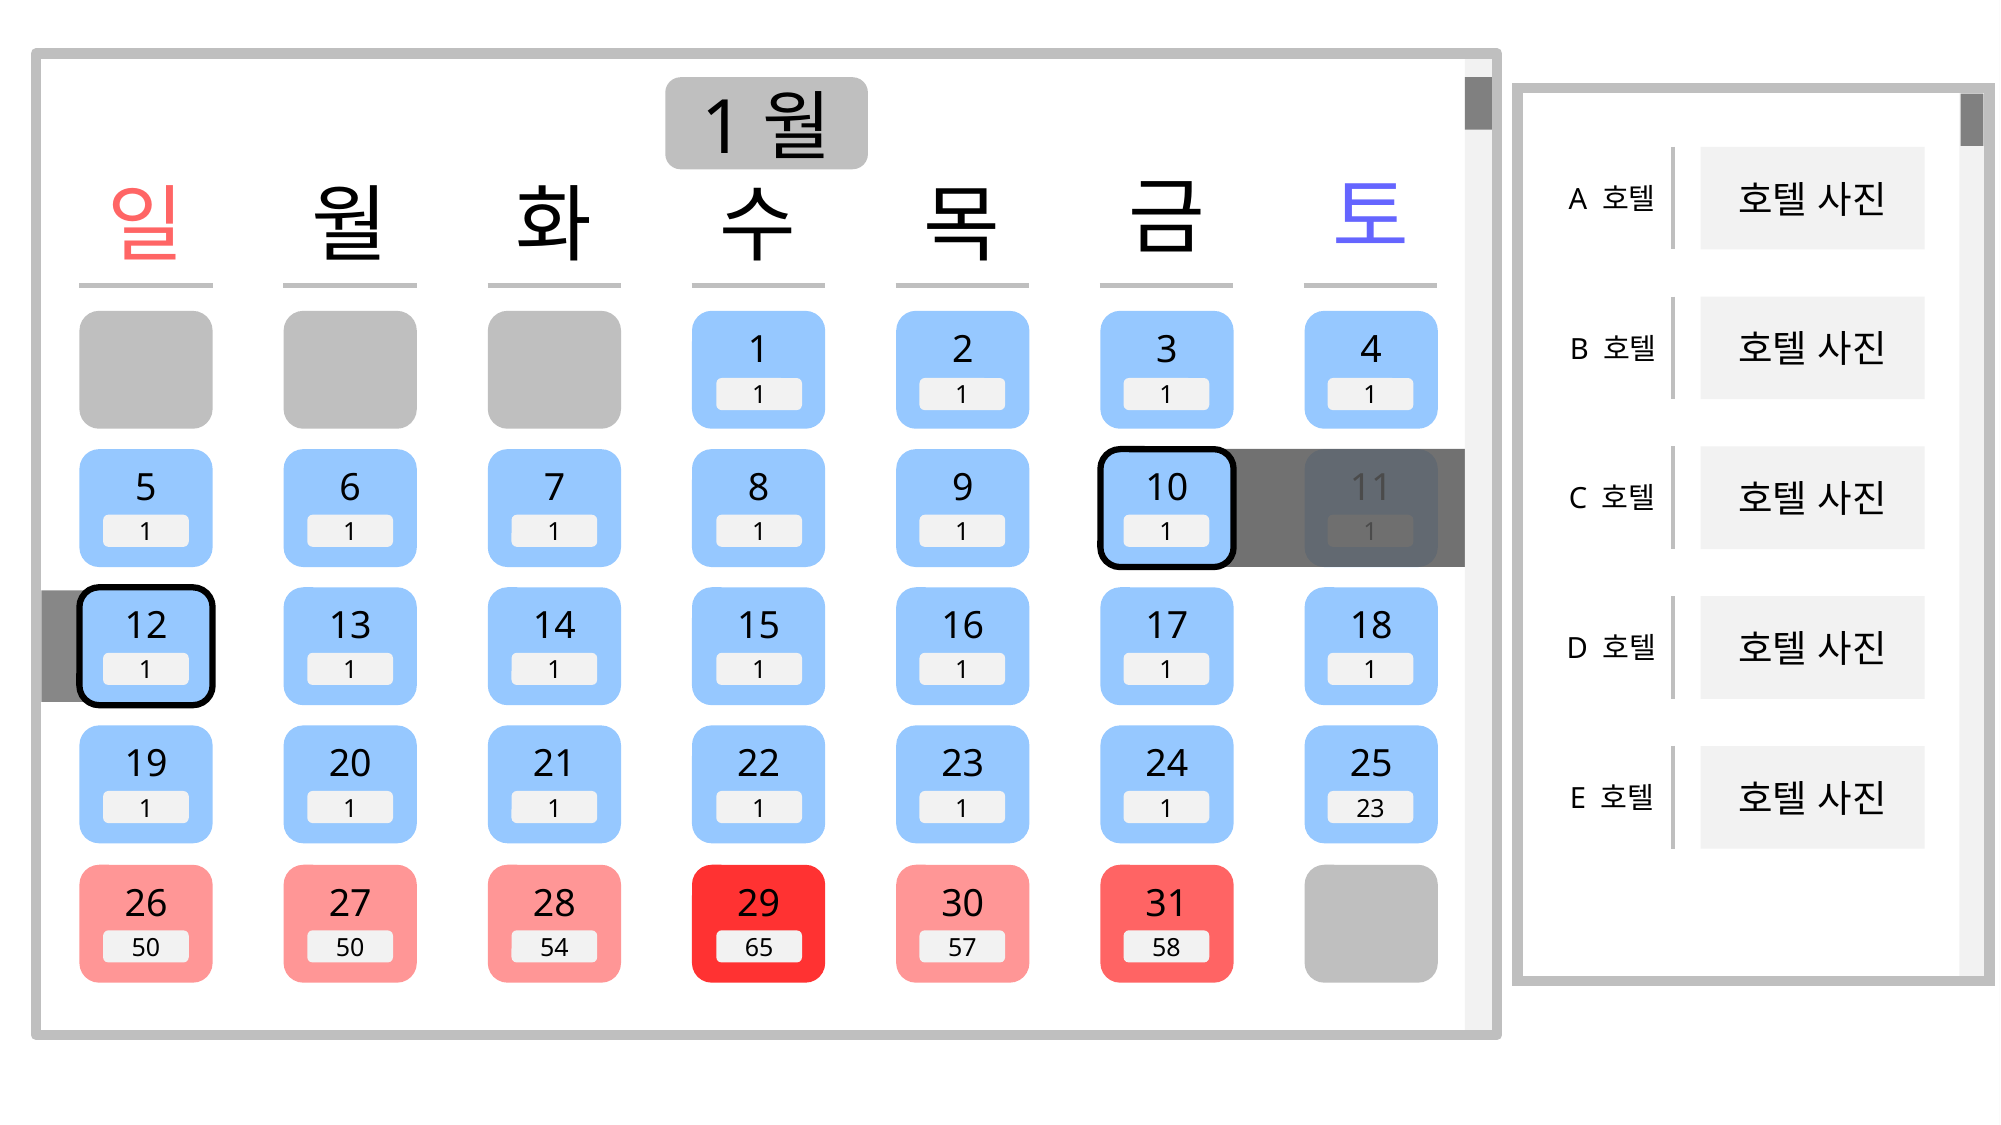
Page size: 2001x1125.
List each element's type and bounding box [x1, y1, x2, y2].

text_box [1959, 93, 1985, 147]
text_box [1516, 87, 1991, 982]
text_box [1552, 146, 1925, 250]
text_box [35, 53, 1498, 1036]
text_box [1555, 296, 1925, 400]
text_box [1552, 446, 1925, 550]
text_box [1552, 746, 1925, 849]
text_box [1551, 596, 1925, 699]
